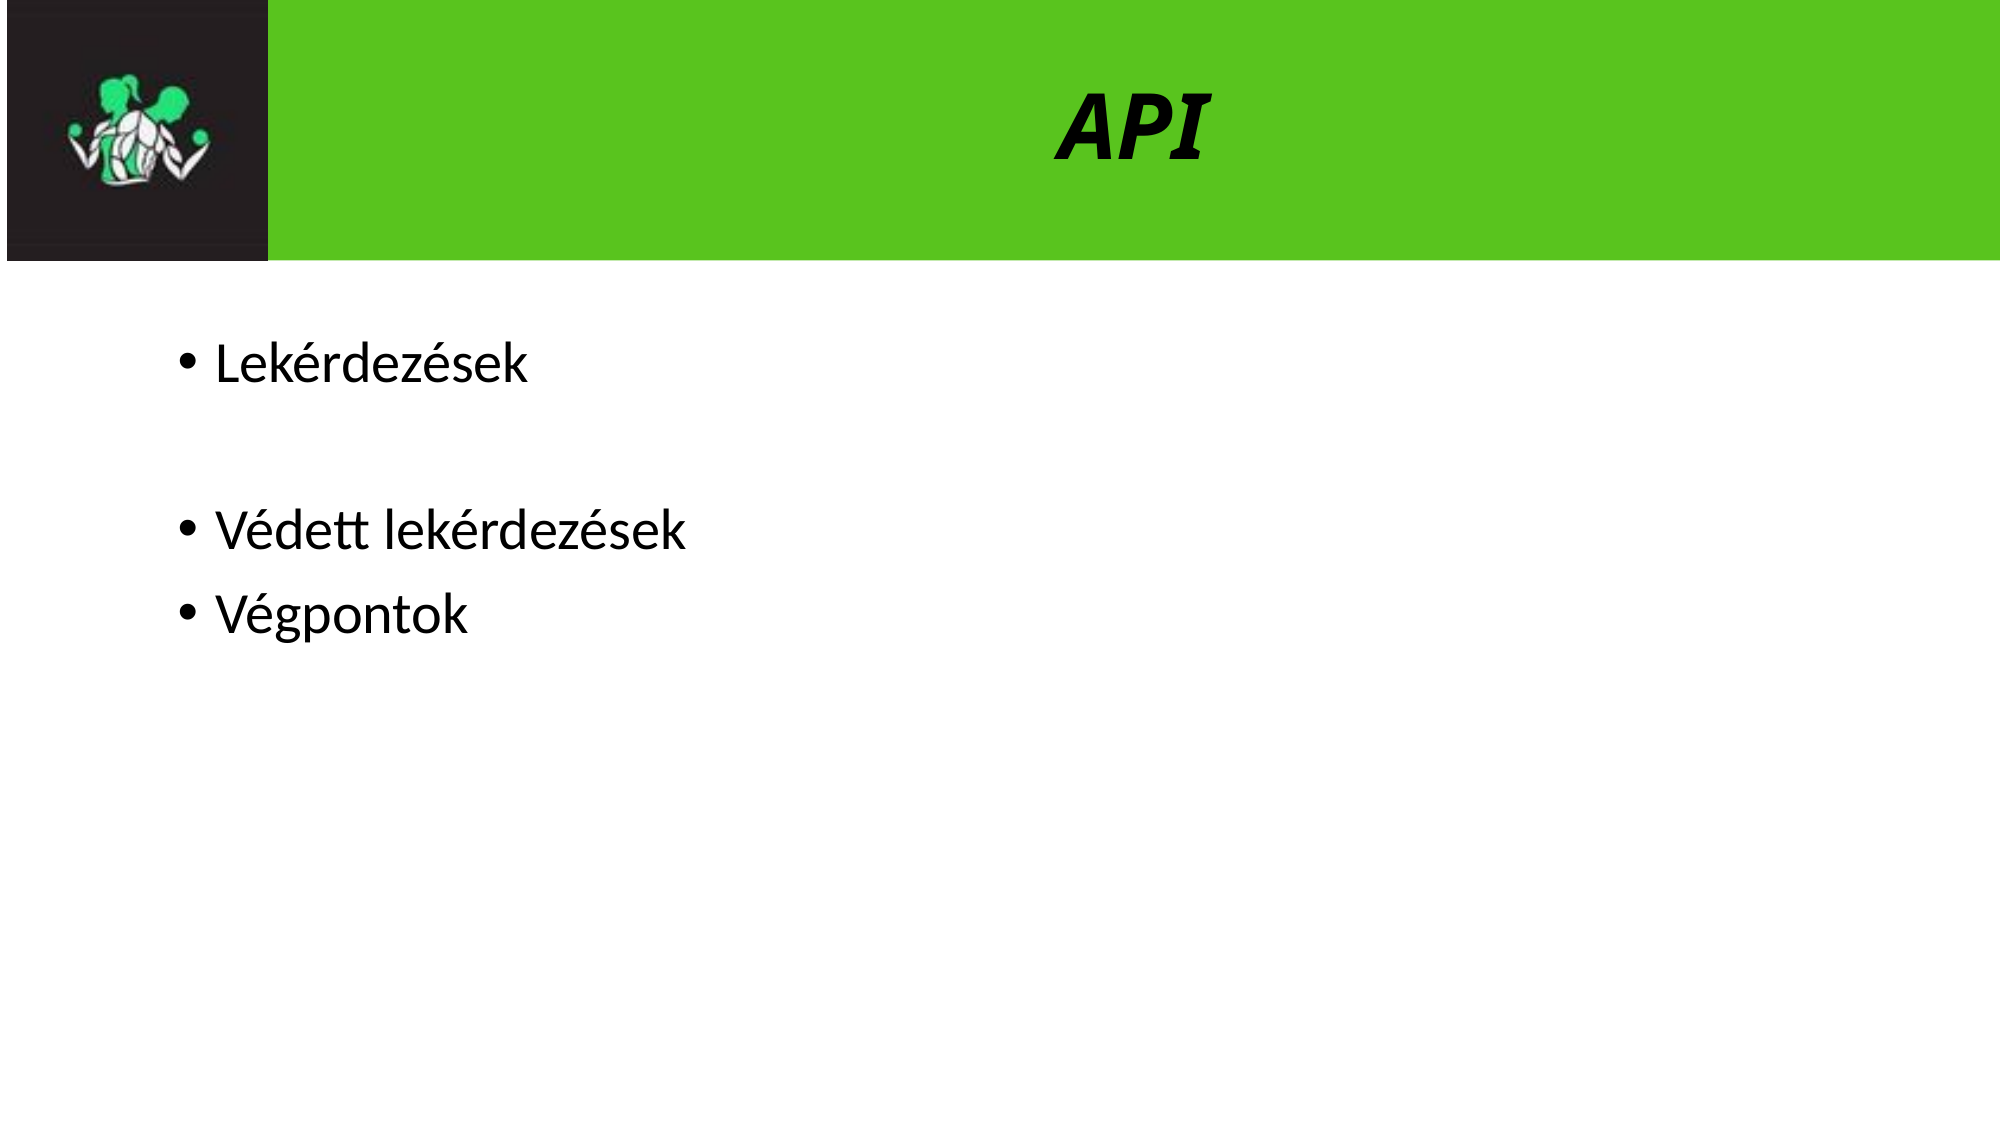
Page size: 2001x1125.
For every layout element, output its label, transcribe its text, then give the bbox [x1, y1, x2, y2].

title API [268, 0, 2000, 261]
text_box Lekérdezések Védett lekérdezések Végpontok [162, 324, 1888, 1039]
text_box [137, 299, 1863, 1014]
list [7, 0, 268, 261]
